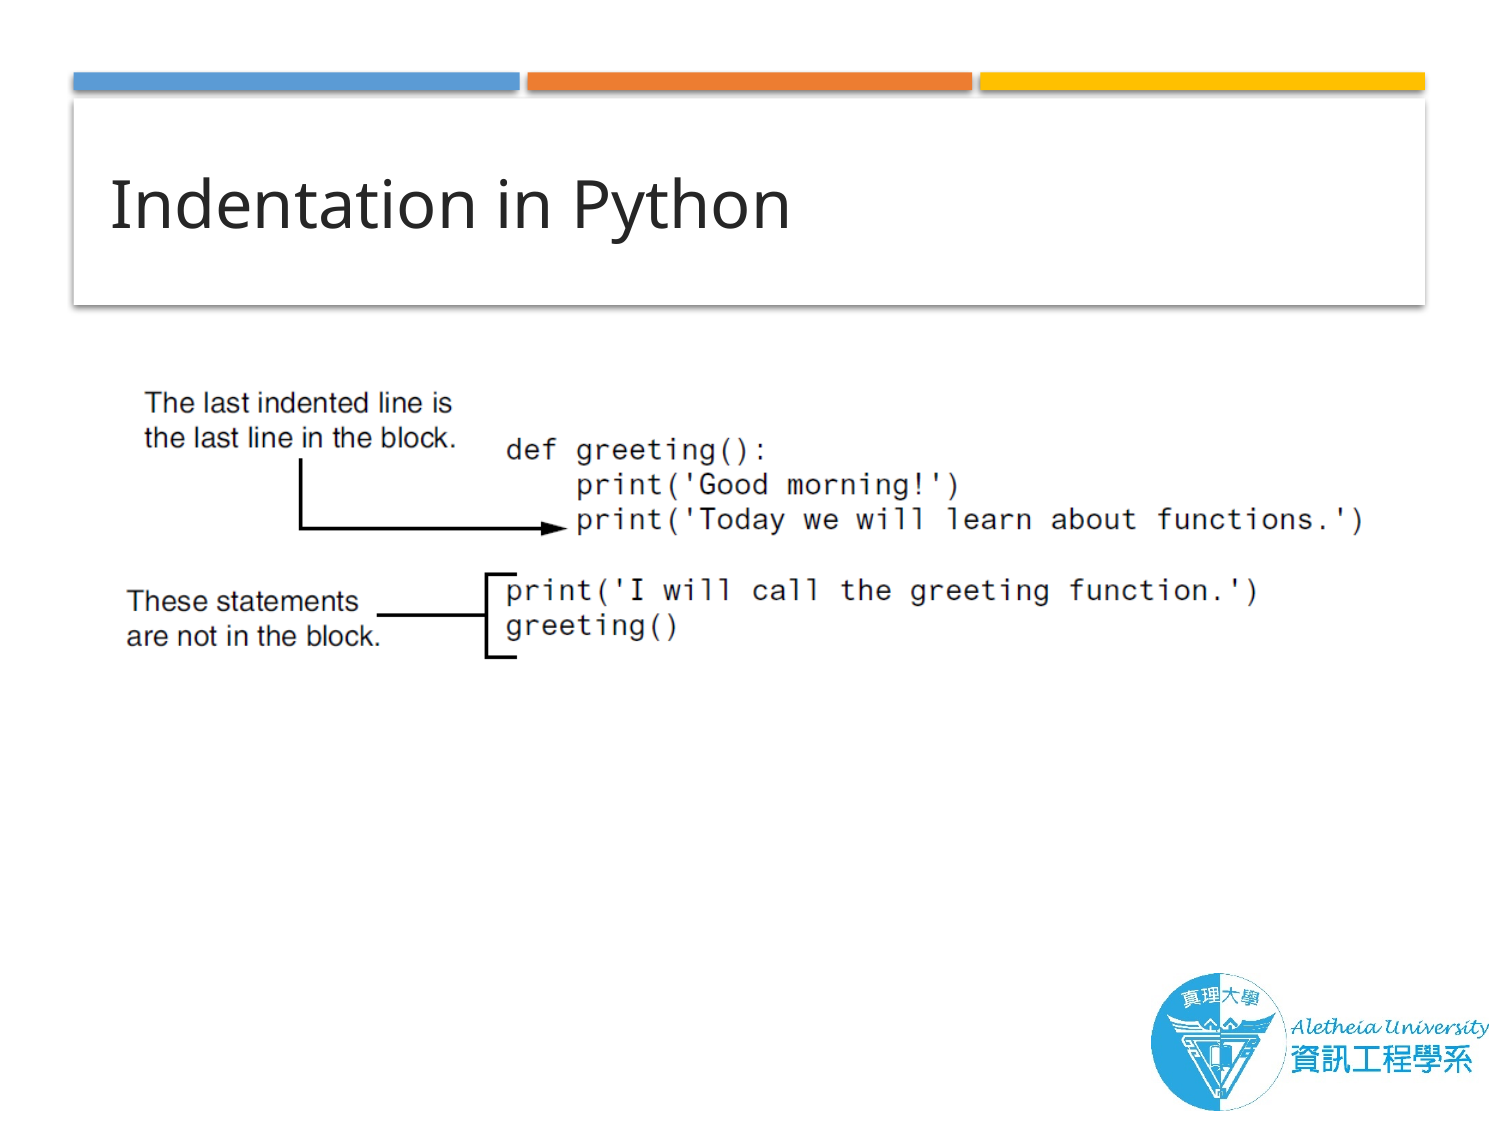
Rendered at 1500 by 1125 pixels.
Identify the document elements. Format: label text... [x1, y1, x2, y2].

picture [99, 372, 1403, 693]
title Indentation in Python [95, 112, 1406, 291]
picture [1151, 973, 1489, 1111]
